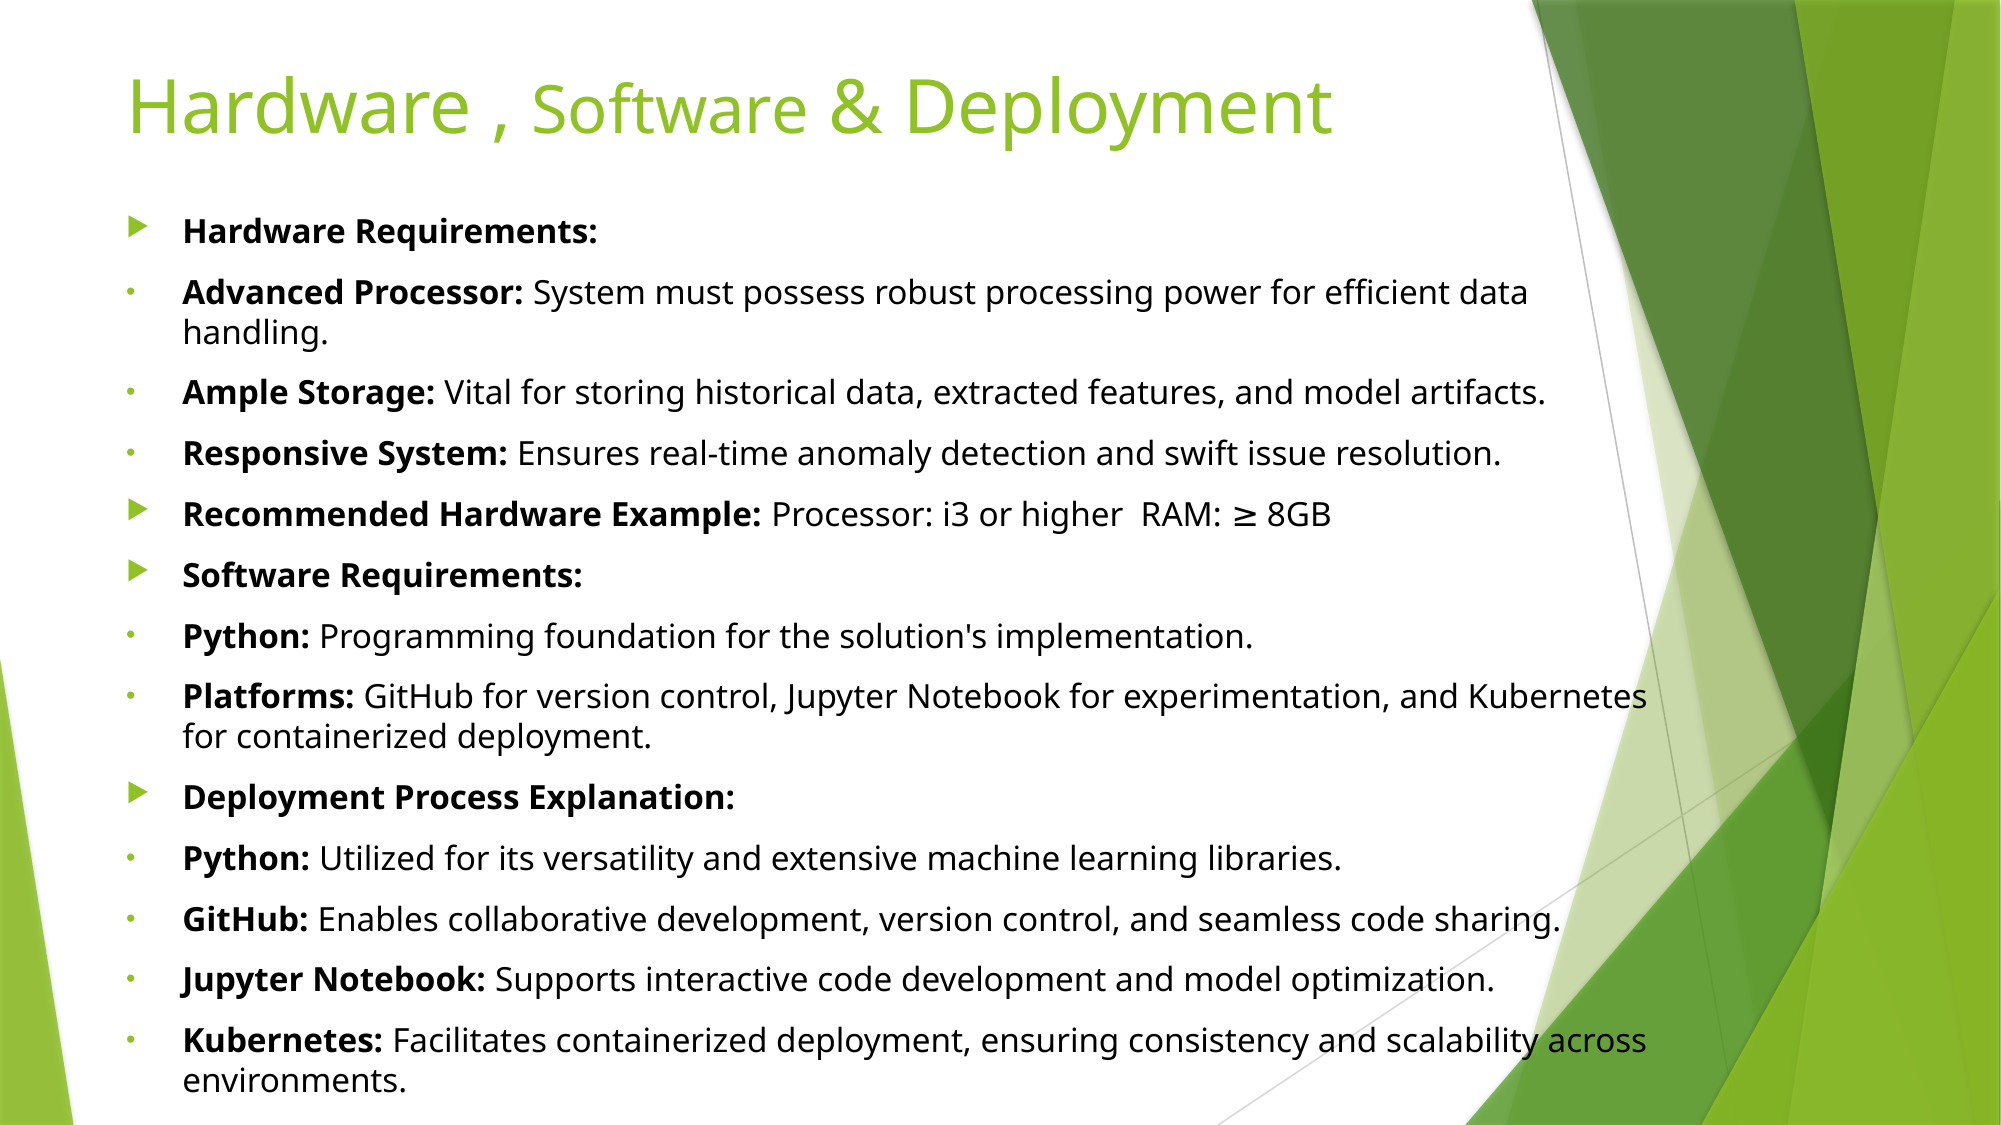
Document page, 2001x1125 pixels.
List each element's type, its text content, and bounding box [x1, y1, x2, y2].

title Hardware , Software & Deployment [111, 50, 1522, 202]
list Hardware Requirements: Advanced Processor: System must possess robust processing power for efficient data handling. Ample Storage: Vital for storing historical data, extracted features, and model artifacts. Responsive System: Ensures real-time anomaly detection and swift issue resolution. Recommended Hardware Example: Processor: i3 or higher RAM: ≥ 8GB Software Requirements: Python: Programming foundation for the solution's implementation. Platforms: GitHub for version control, Jupyter Notebook for experimentation, and Kubernetes for containerized deployment. Deployment Process Explanation: Python: Utilized for its versatility and extensive machine learning libraries. GitHub: Enables collaborative development, version control, and seamless code sharing. Jupyter Notebook: Supports interactive code development and model optimization. Kubernetes: Facilitates containerized deployment, ensuring consistency and scalability across environments. [111, 202, 1692, 1061]
